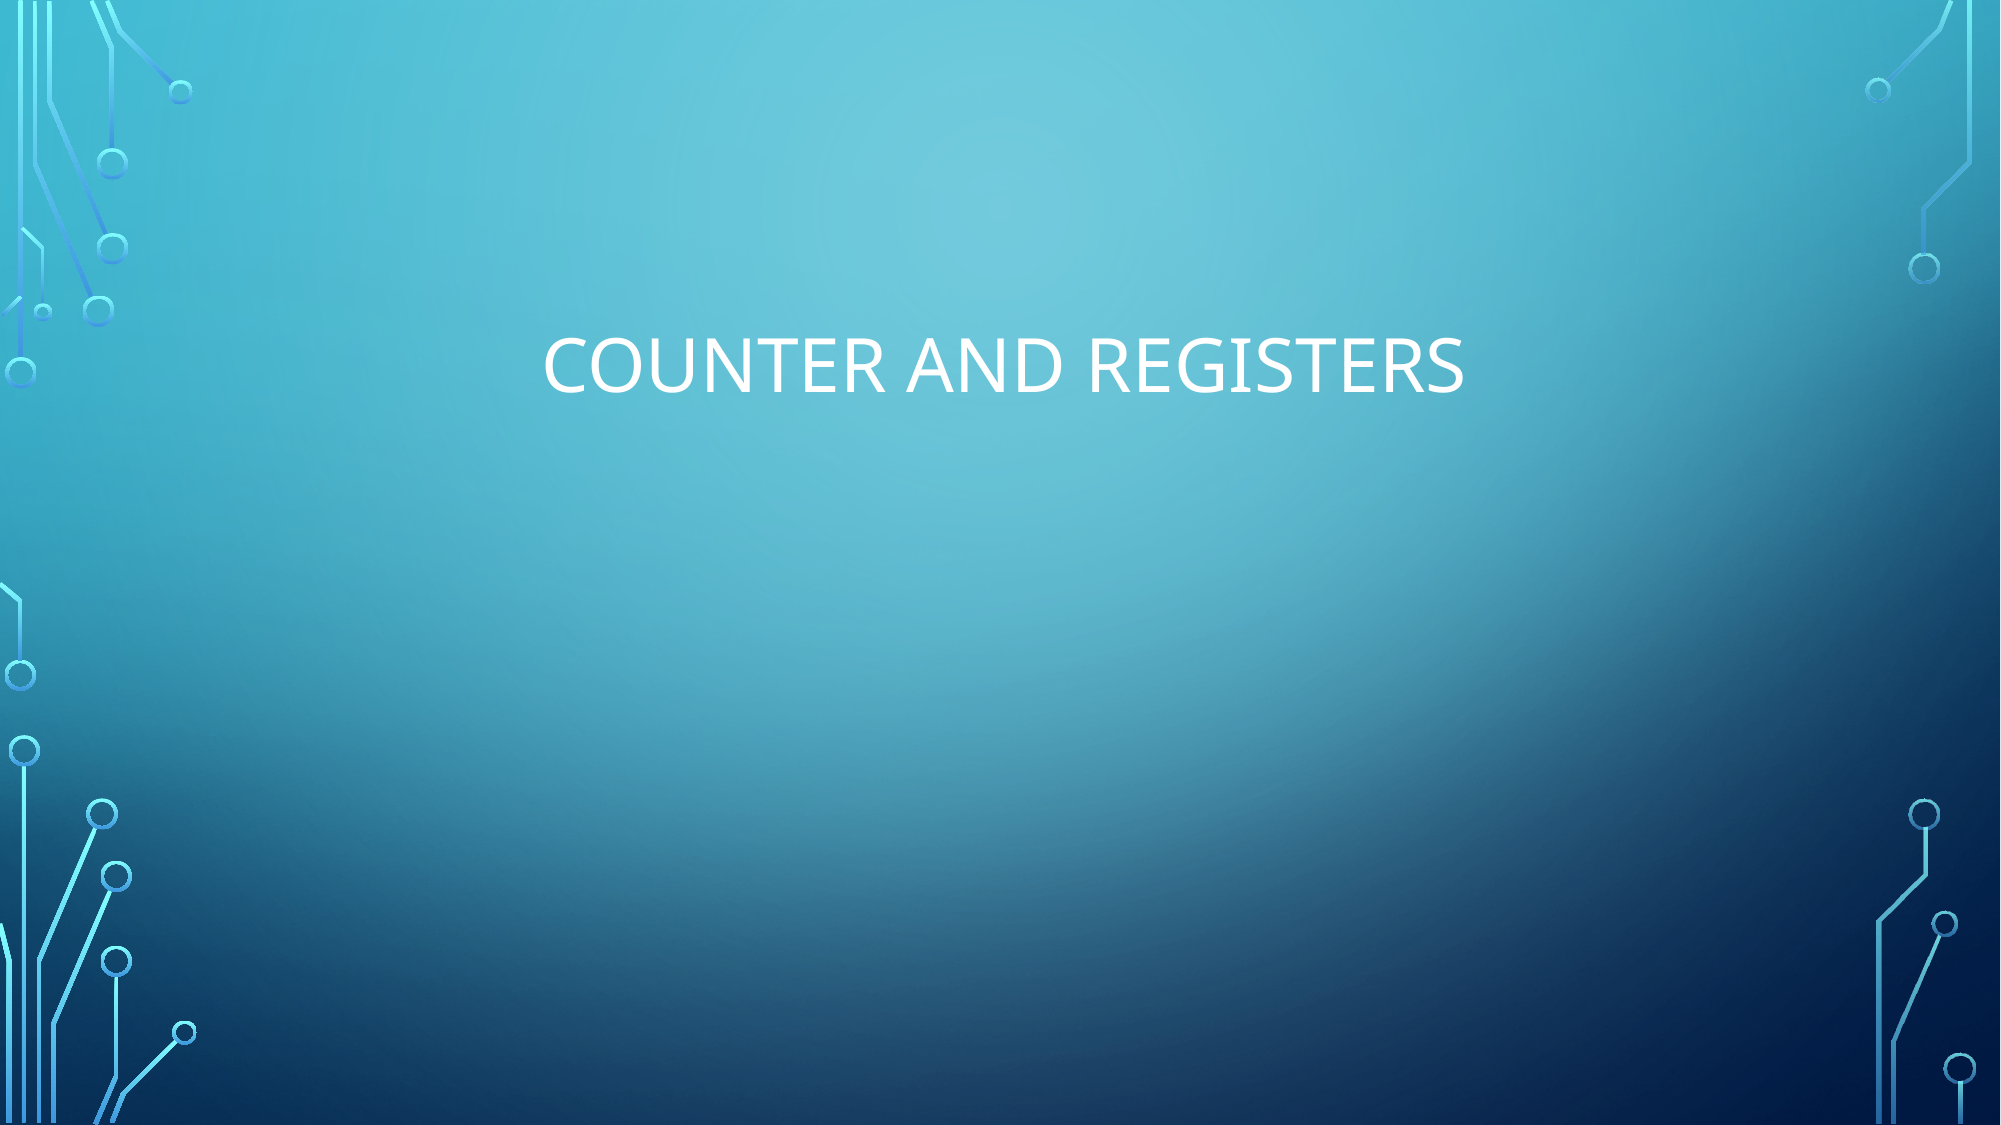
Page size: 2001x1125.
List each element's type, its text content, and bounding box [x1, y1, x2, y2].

title Counter and registers [191, 247, 1817, 490]
